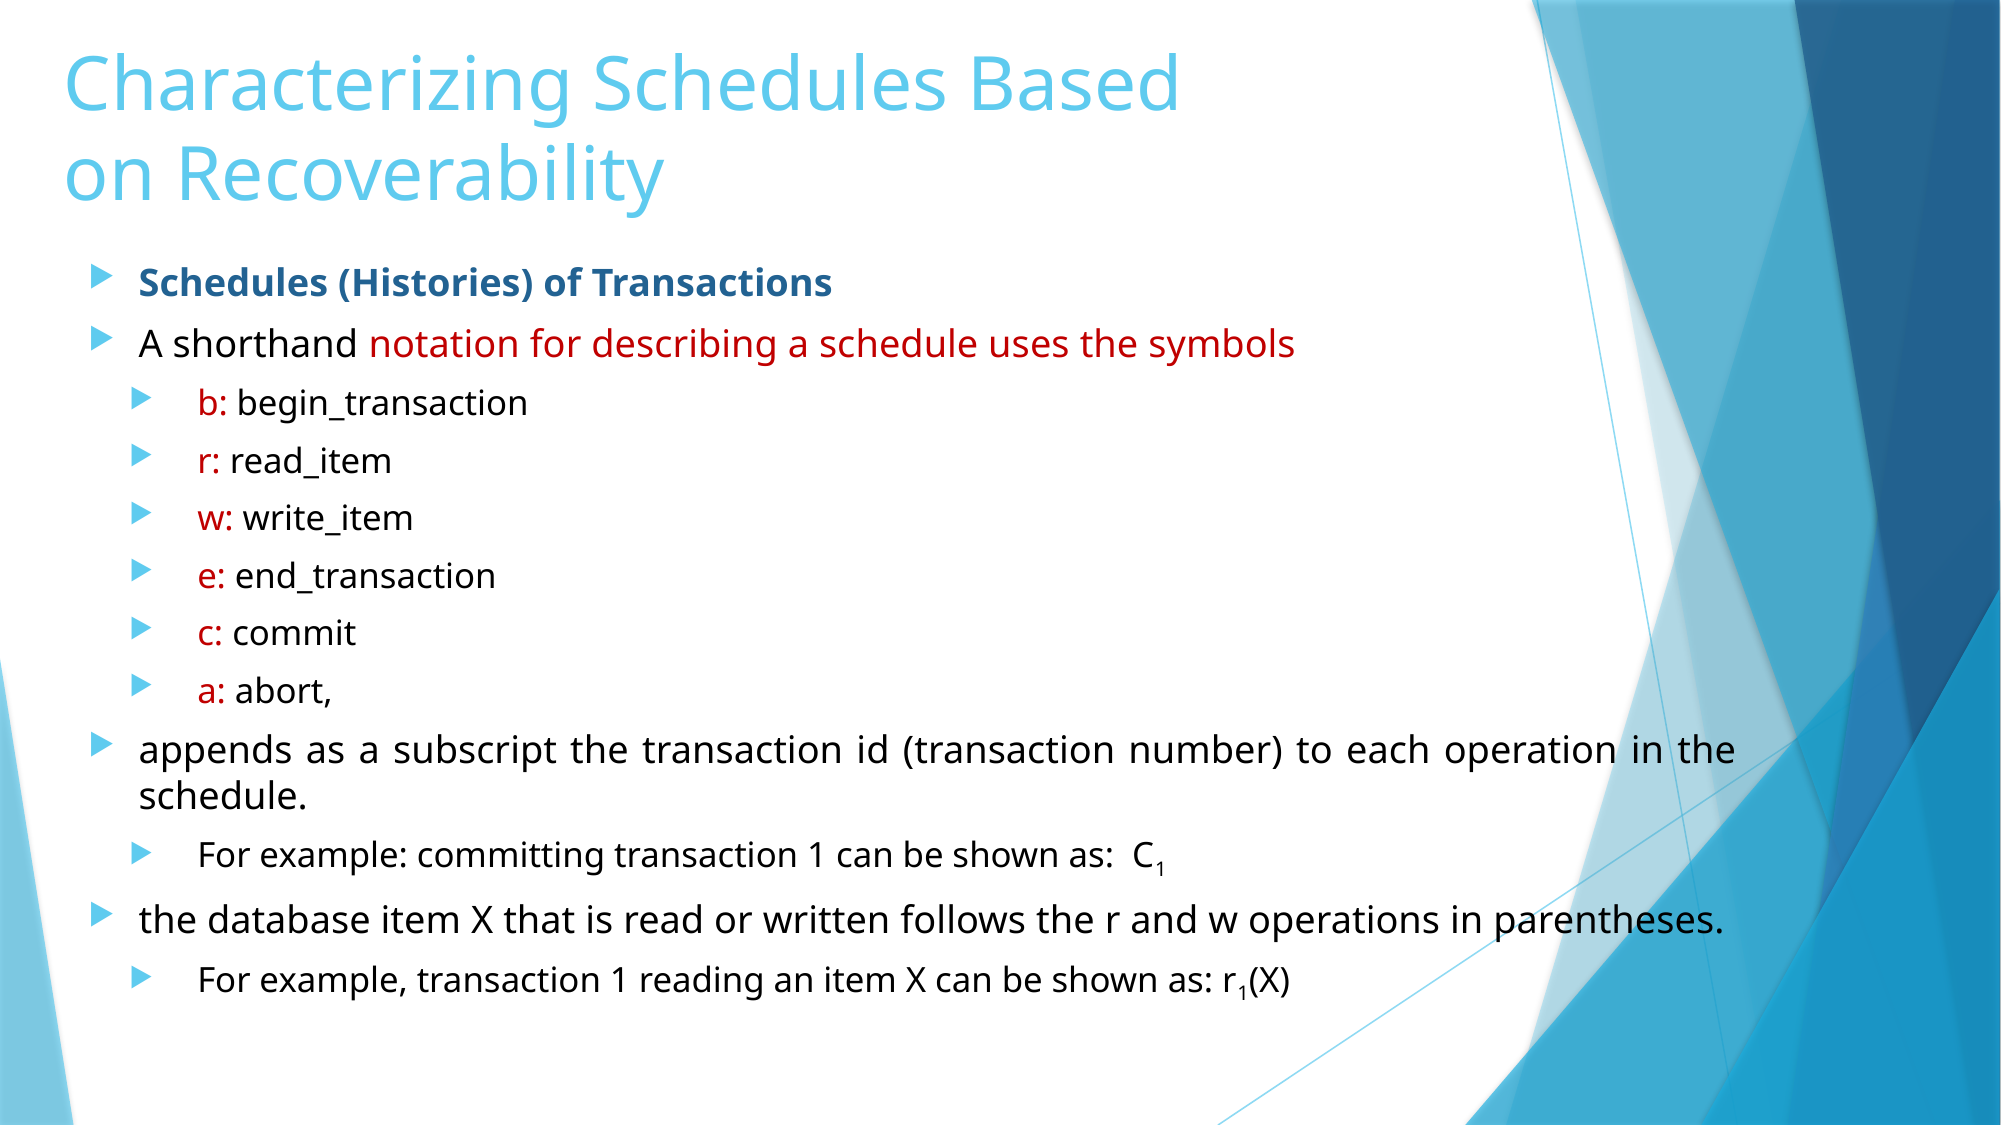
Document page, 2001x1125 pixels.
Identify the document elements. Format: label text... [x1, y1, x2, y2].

list Schedules (Histories) of Transactions A shorthand notation for describing a schedule uses the symbols b: begin_transaction r: read_item w: write_item e: end_transaction c: commit a: abort, appends as a subscript the transaction id (transaction number) to each operation in the schedule. For example: committing transaction 1 can be shown as: C1 the database item X that is read or written follows the r and w operations in parentheses. For example, transaction 1 reading an item X can be shown as: r1(X) [73, 189, 1753, 1067]
title Characterizing Schedules Based on Recoverability [48, 28, 1650, 245]
